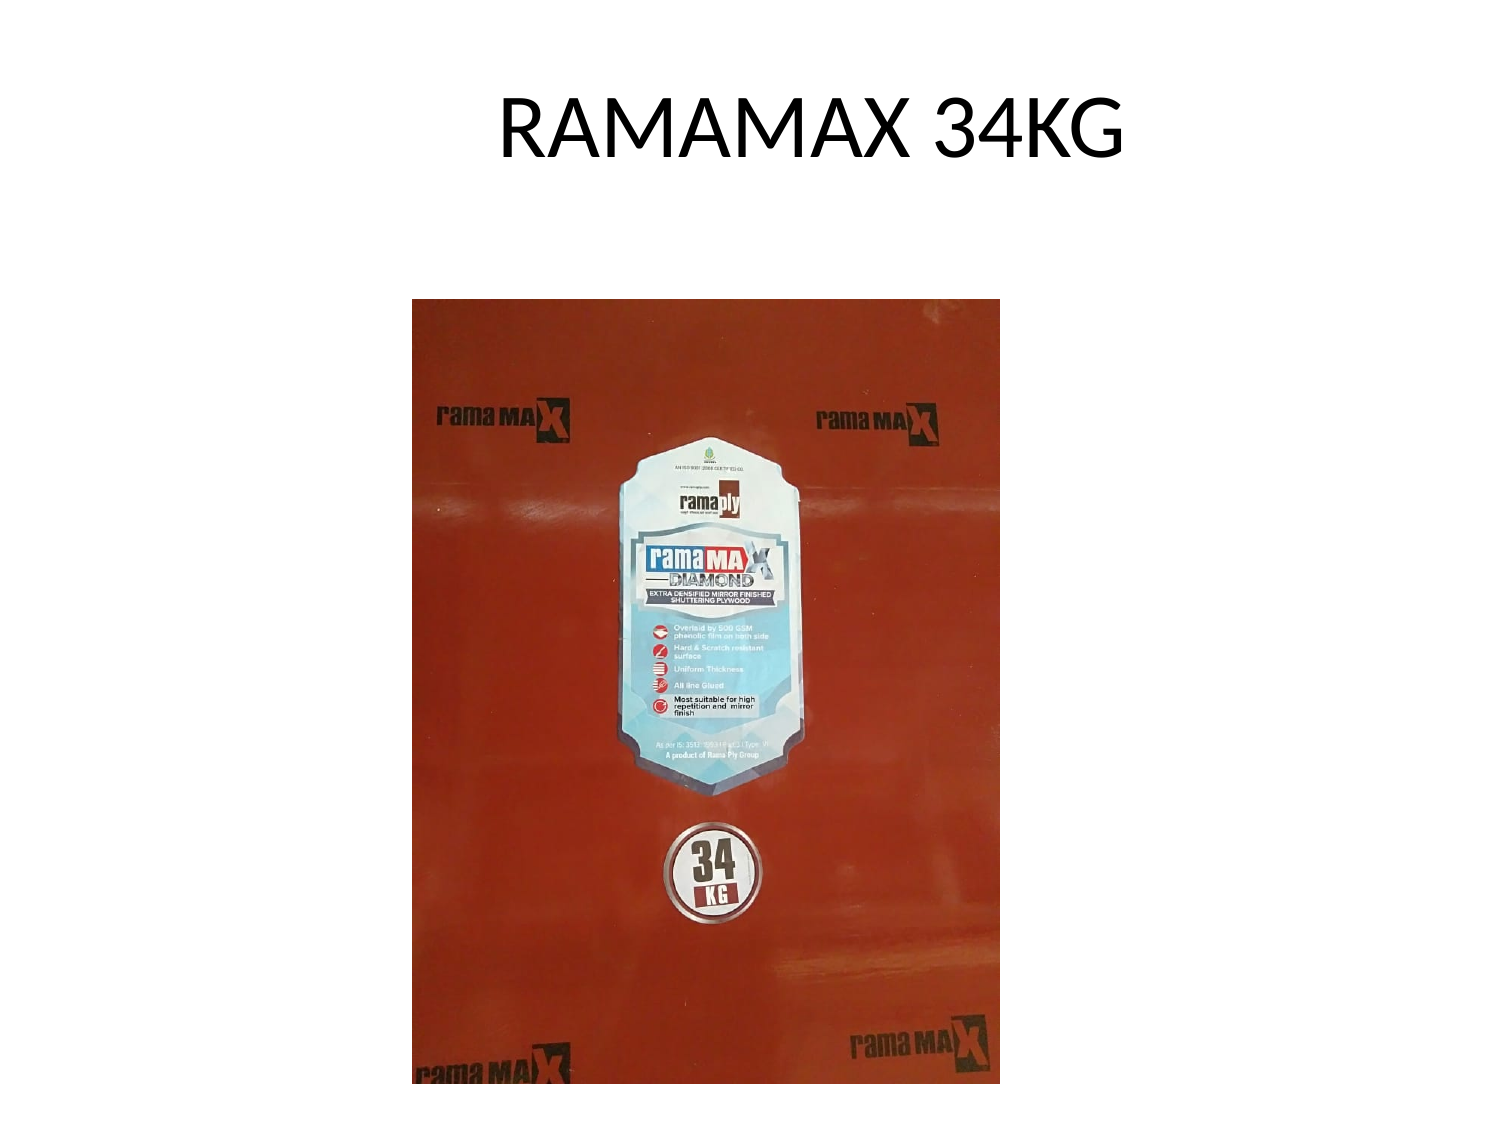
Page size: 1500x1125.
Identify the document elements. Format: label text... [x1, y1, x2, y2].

picture [412, 299, 1001, 1084]
title RAMAMAX 34KG [174, 0, 1450, 242]
